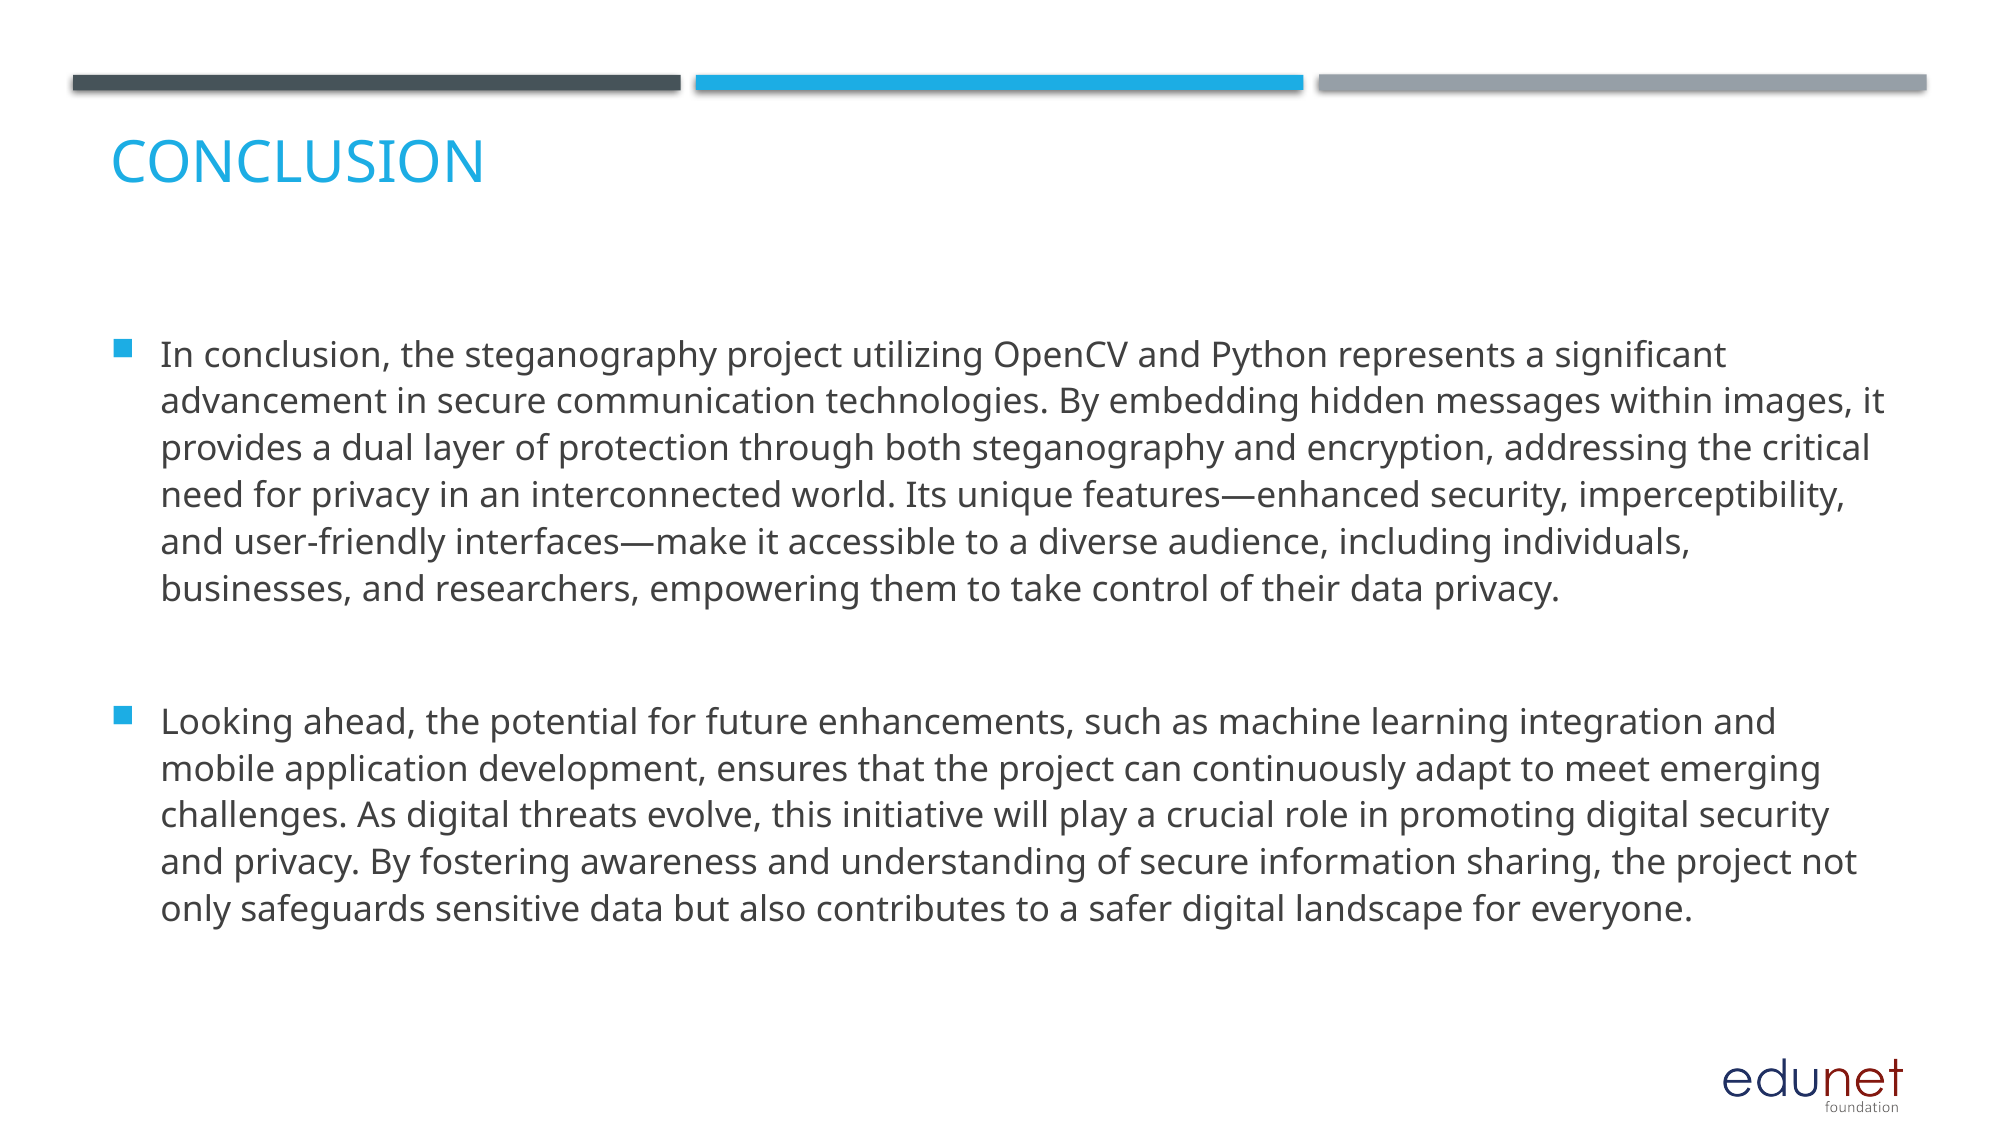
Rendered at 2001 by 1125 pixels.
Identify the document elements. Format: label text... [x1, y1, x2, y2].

list In conclusion, the steganography project utilizing OpenCV and Python represents a significant advancement in secure communication technologies. By embedding hidden messages within images, it provides a dual layer of protection through both steganography and encryption, addressing the critical need for privacy in an interconnected world. Its unique features—enhanced security, imperceptibility, and user-friendly interfaces—make it accessible to a diverse audience, including individuals, businesses, and researchers, empowering them to take control of their data privacy. Looking ahead, the potential for future enhancements, such as machine learning integration and mobile application development, ensures that the project can continuously adapt to meet emerging challenges. As digital threats evolve, this initiative will play a crucial role in promoting digital security and privacy. By fostering awareness and understanding of secure information sharing, the project not only safeguards sensitive data but also contributes to a safer digital landscape for everyone. [95, 213, 1905, 981]
title Conclusion [95, 115, 1905, 203]
picture [1719, 1056, 1905, 1116]
